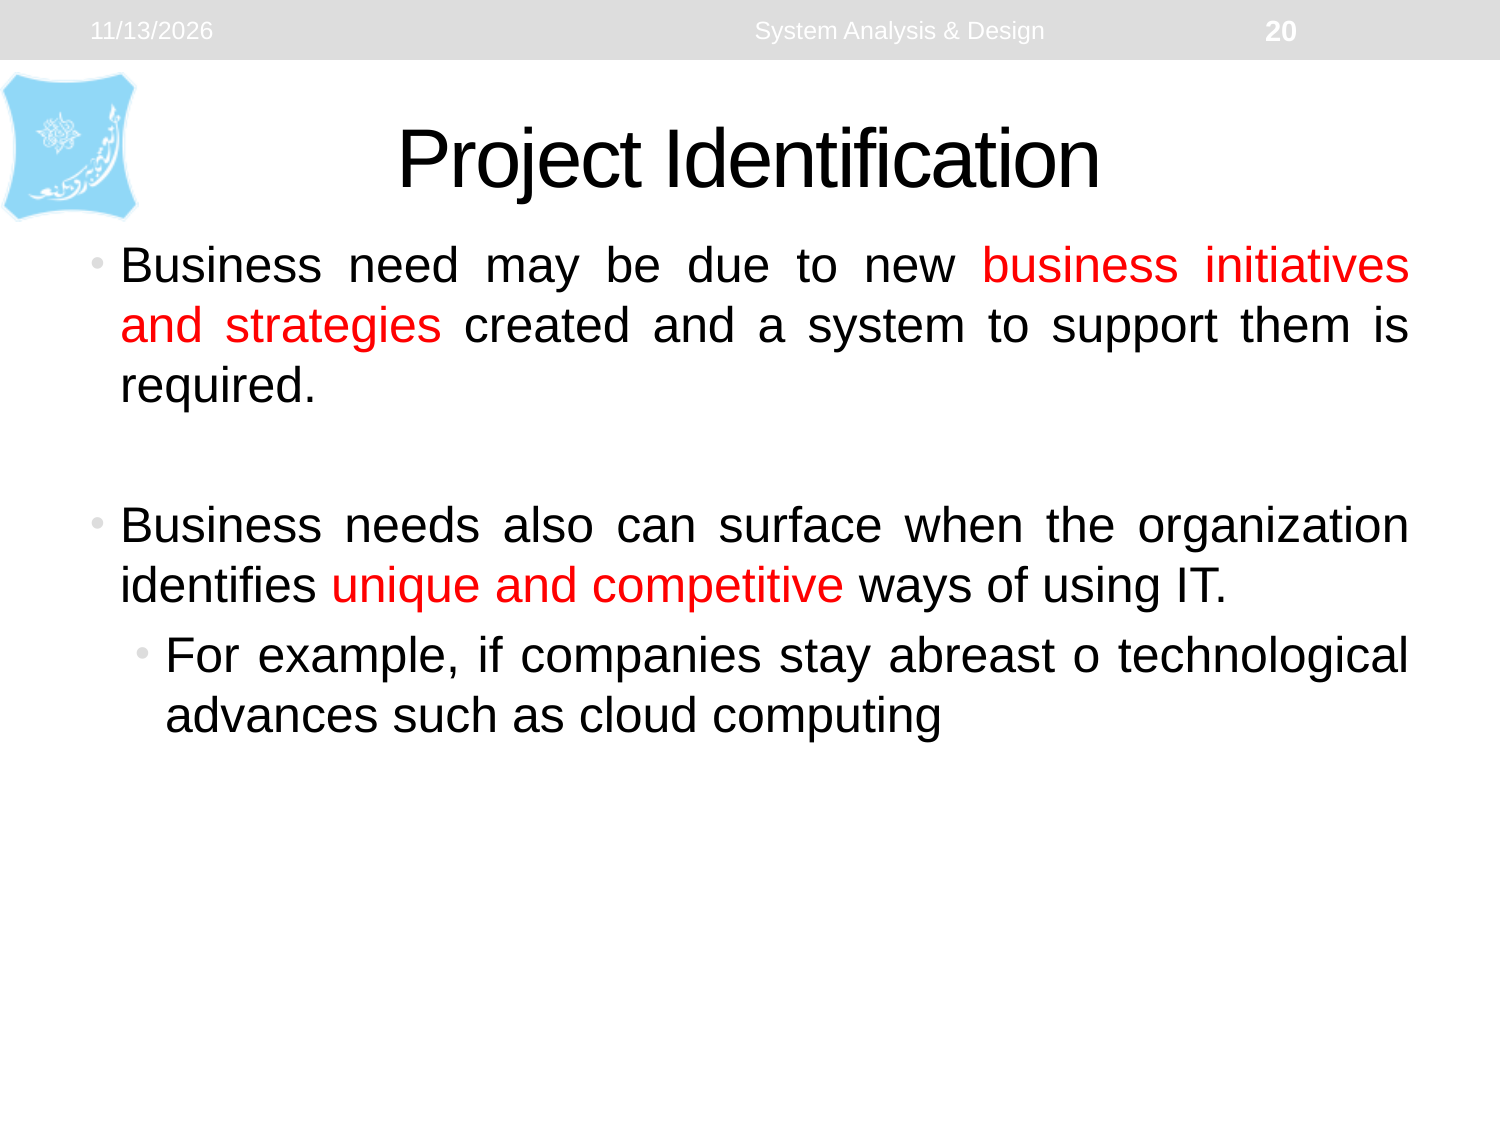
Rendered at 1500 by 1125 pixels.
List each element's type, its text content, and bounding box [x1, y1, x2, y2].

title Project Identification [75, 87, 1425, 221]
picture [0, 72, 139, 222]
slide_number 20 [1250, 3, 1425, 57]
list Business need may be due to new business initiatives and strategies created and a system to support them is required. Business needs also can surface when the organization identifies unique and competitive ways of using IT. For example, if companies stay abreast o technological advances such as cloud computing [75, 224, 1425, 1097]
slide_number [75, 3, 550, 57]
footer System Analysis & Design [562, 3, 1238, 57]
